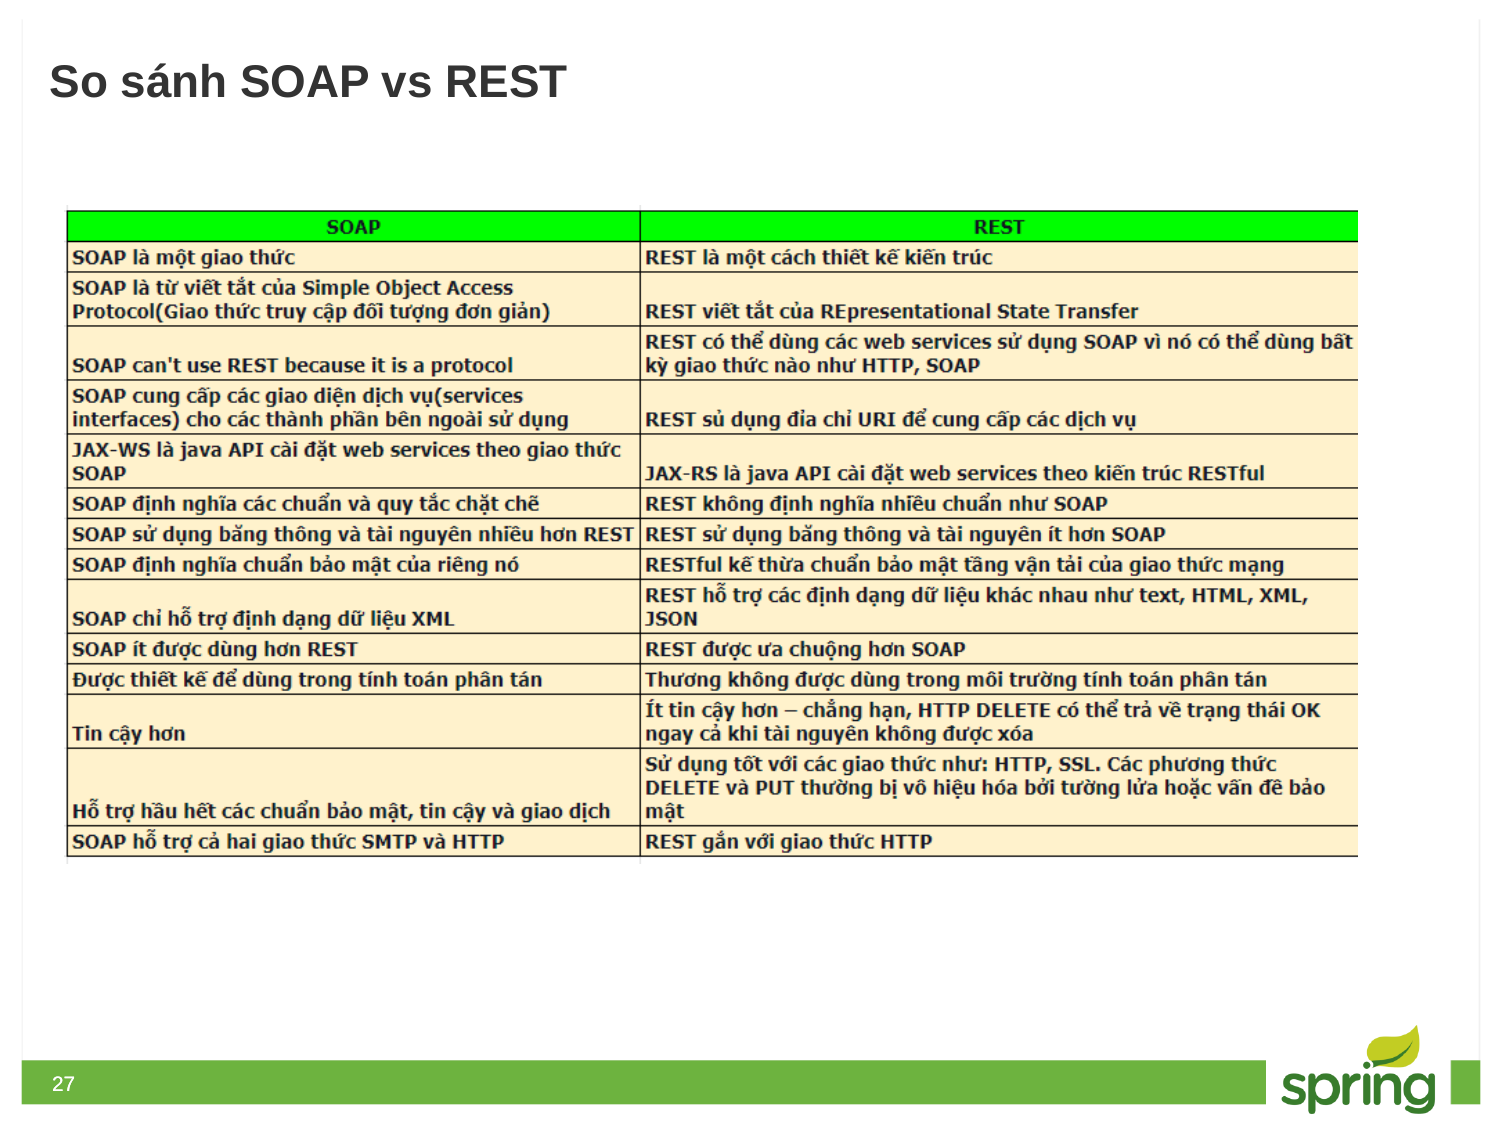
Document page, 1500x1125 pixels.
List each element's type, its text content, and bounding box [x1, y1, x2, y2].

picture [0, 0, 1500, 1125]
title So sánh SOAP vs REST [49, 51, 1451, 107]
